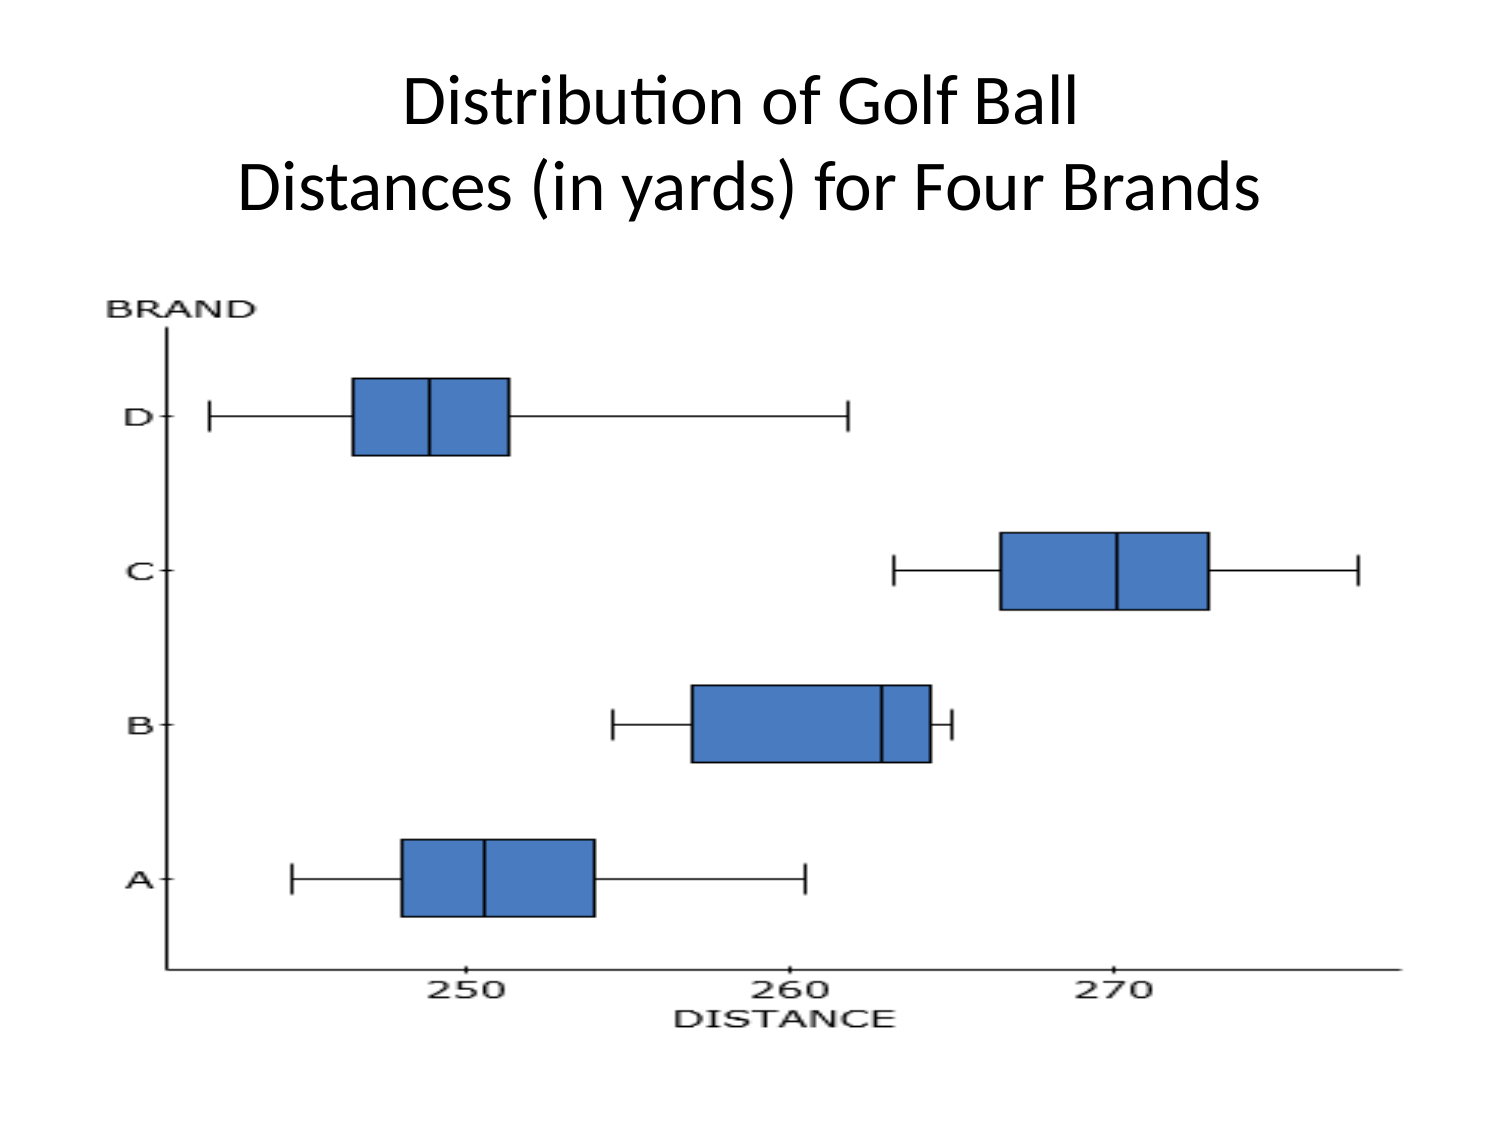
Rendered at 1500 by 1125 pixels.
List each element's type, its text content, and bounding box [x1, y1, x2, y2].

title Distribution of Golf Ball Distances (in yards) for Four Brands [75, 45, 1425, 233]
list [99, 294, 1426, 1038]
